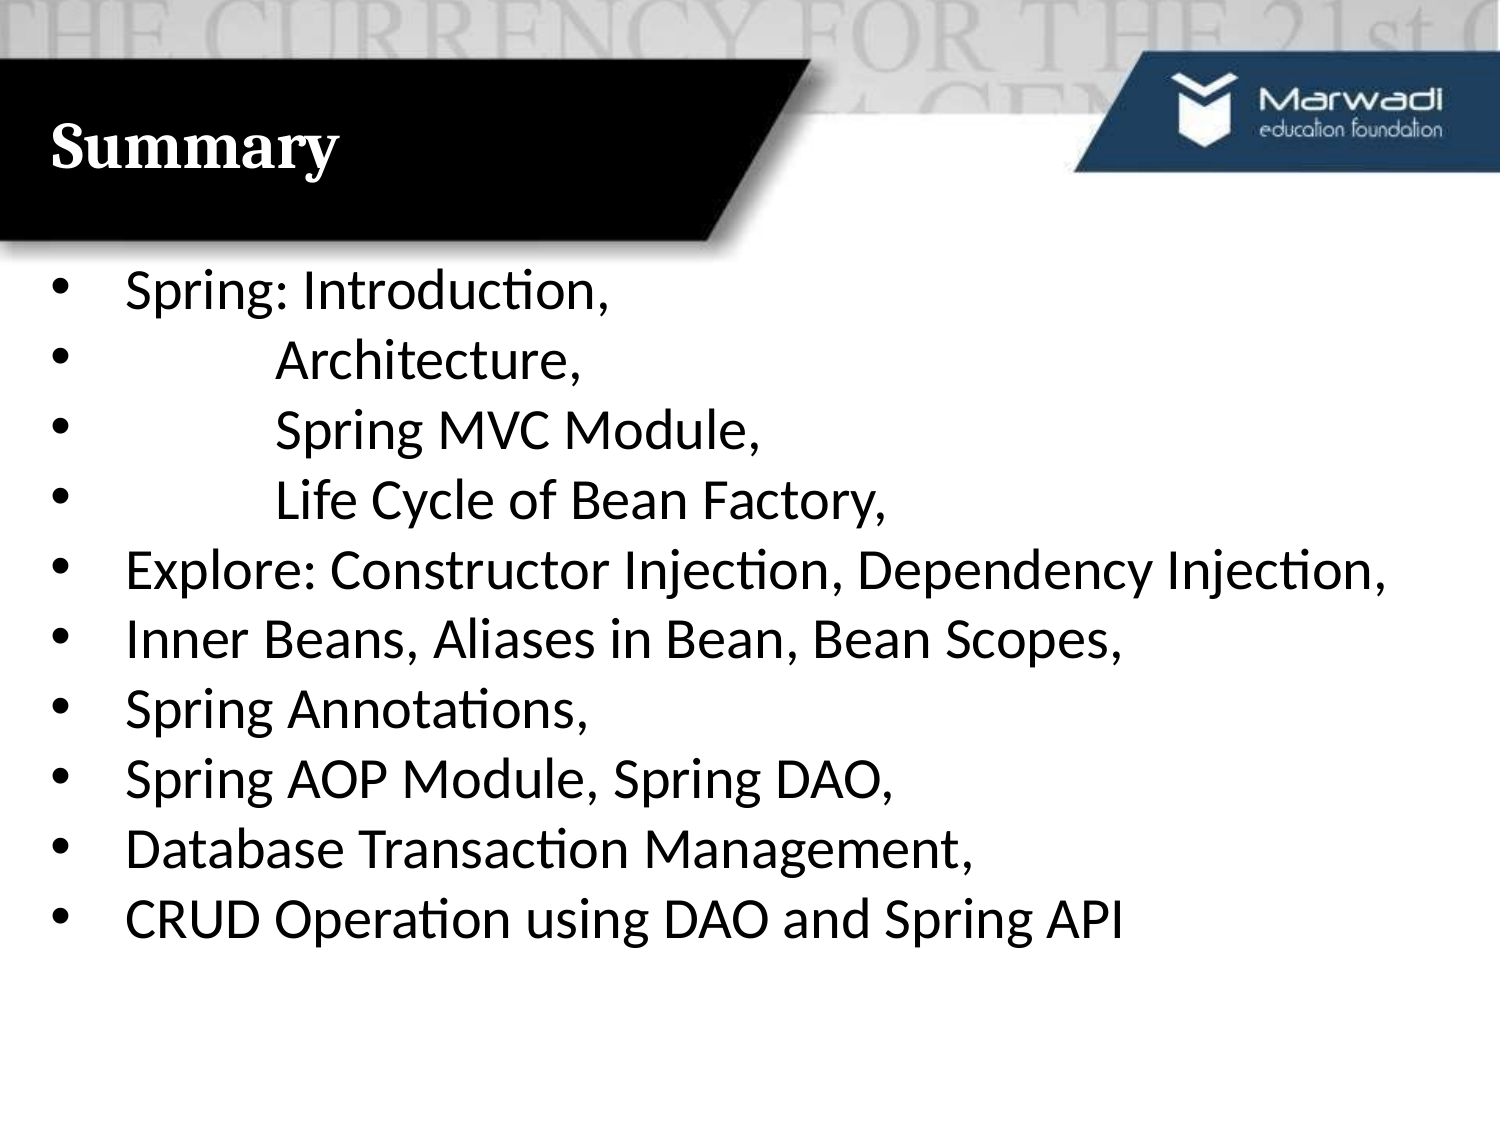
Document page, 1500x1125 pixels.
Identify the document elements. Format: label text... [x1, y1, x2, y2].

title Summary [50, 99, 521, 248]
picture [0, 0, 1500, 985]
text_box Spring: Introduction, Architecture, Spring MVC Module, Life Cycle of Bean Factory, Explore: Constructor Injection, Dependency Injection, Inner Beans, Aliases in Bean, Bean Scopes, Spring Annotations, Spring AOP Module, Spring DAO, Database Transaction Management, CRUD Operation using DAO and Spring API [50, 248, 1404, 951]
